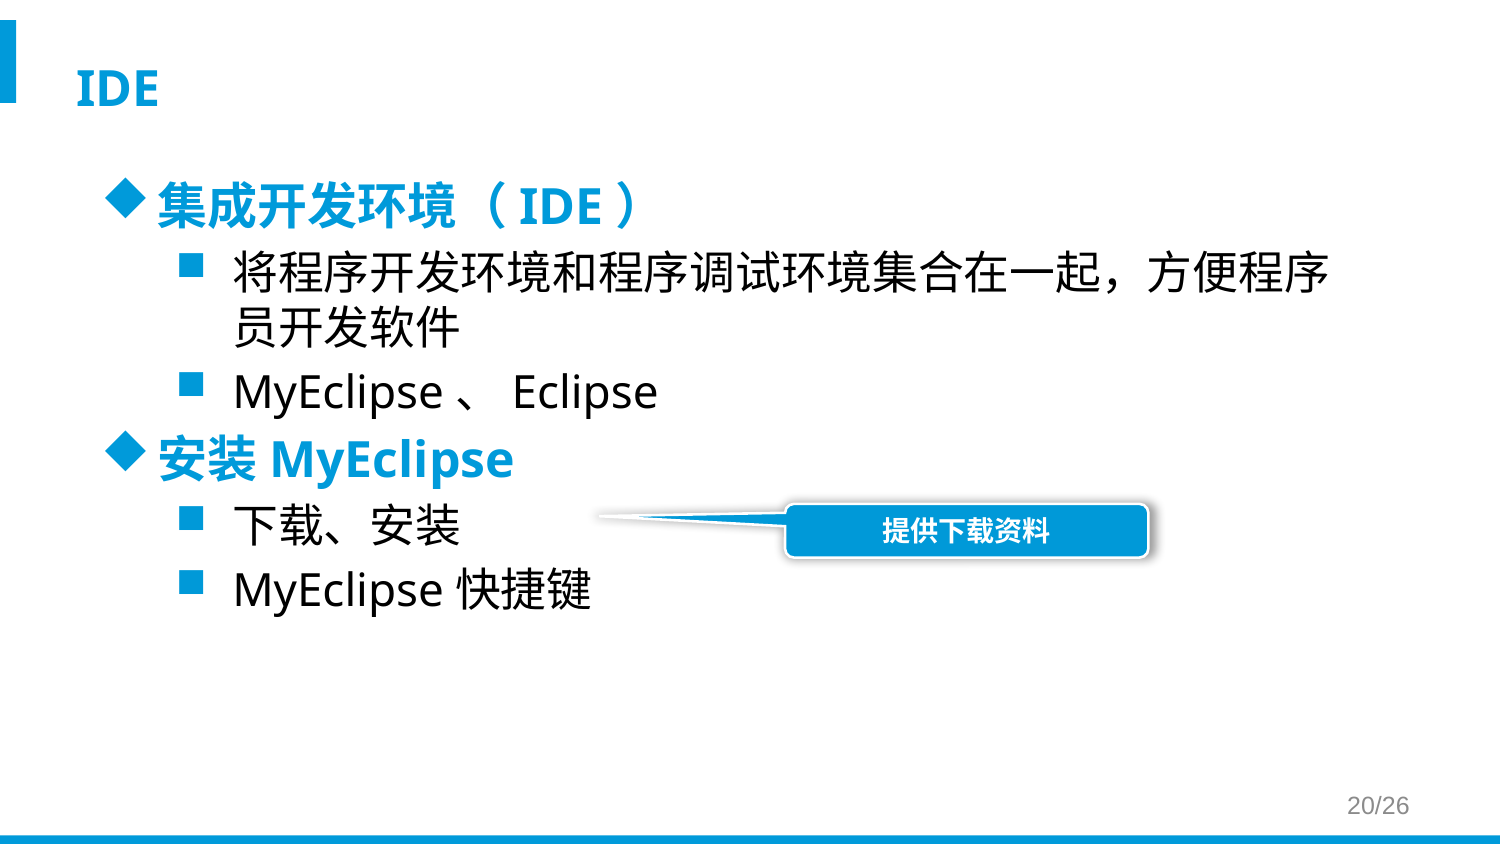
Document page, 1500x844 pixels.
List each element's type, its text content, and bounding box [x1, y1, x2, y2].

list 集成开发环境（IDE） 将程序开发环境和程序调试环境集合在一起，方便程序员开发软件 MyEclipse、Eclipse 安装MyEclipse 下载、安装 MyEclipse快捷键 [85, 166, 1360, 724]
text_box 提供下载资料 [599, 503, 1149, 558]
text_box IDE [76, 20, 1427, 161]
slide_number 20/26 [1074, 782, 1425, 828]
